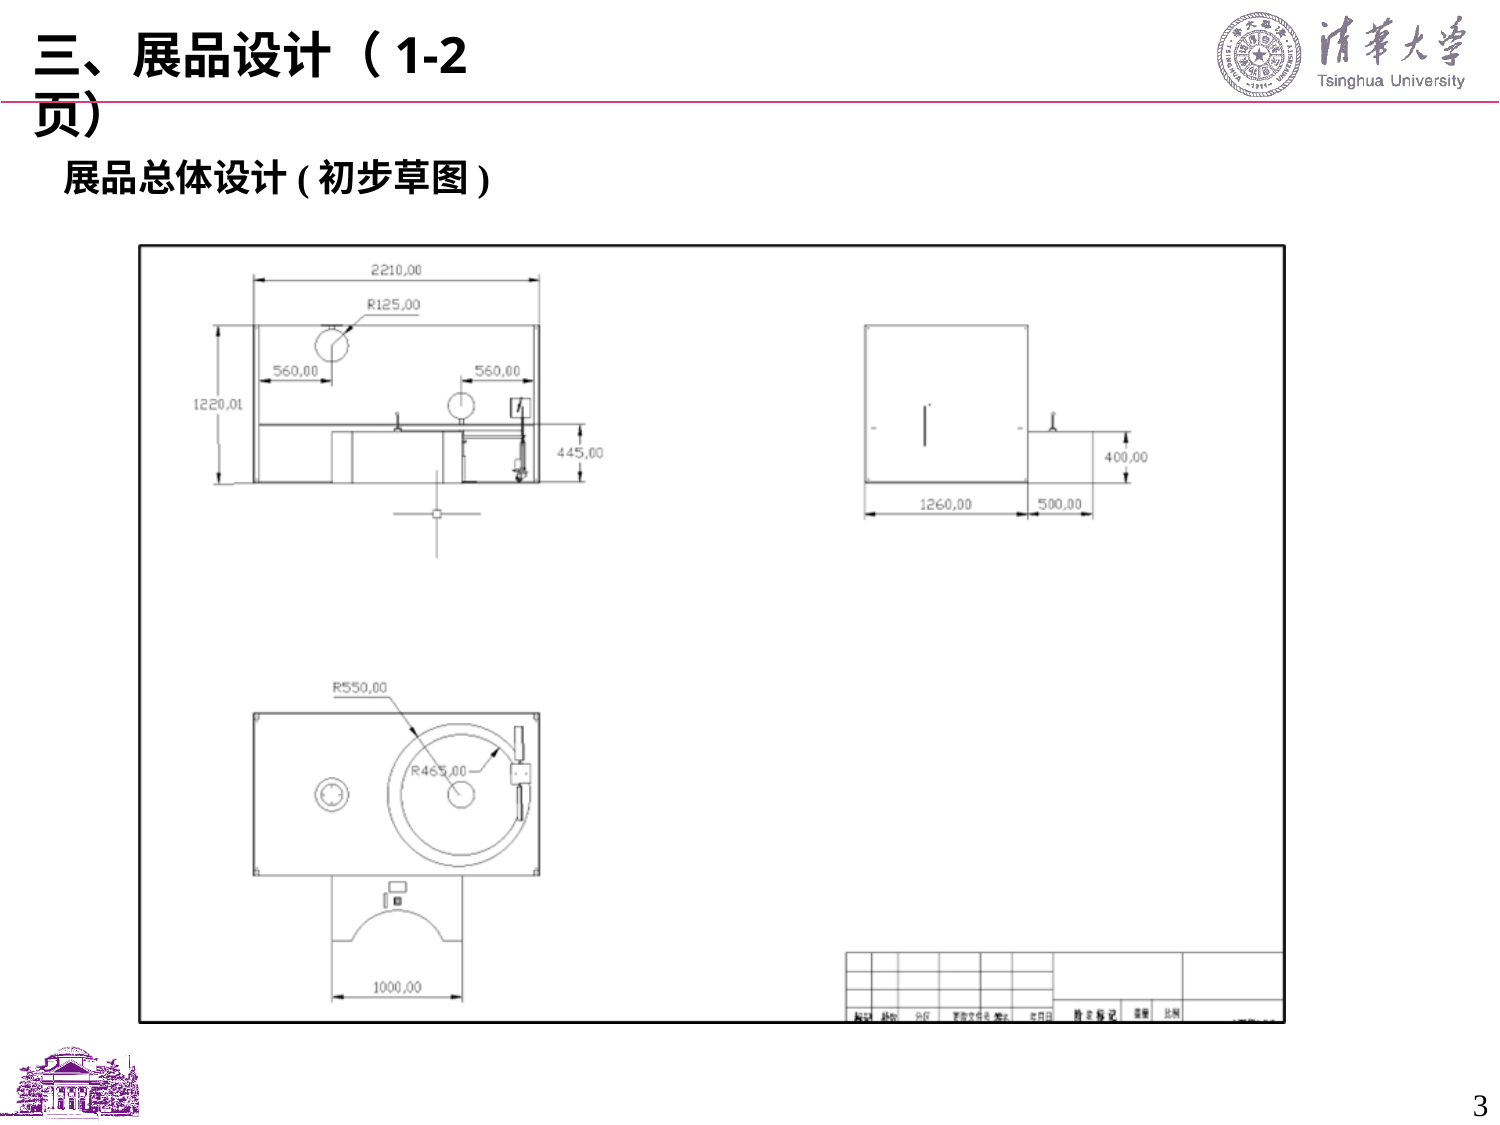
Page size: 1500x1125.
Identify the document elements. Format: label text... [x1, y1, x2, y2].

picture [0, 1027, 139, 1125]
text_box 展品总体设计(初步草图) [48, 146, 805, 206]
picture [1185, 5, 1497, 101]
text_box 3 [1237, 1081, 1500, 1125]
text_box 三、展品设计（1-2页） [17, 16, 583, 101]
picture [138, 244, 1287, 1024]
text_box 三、展品设计（1-2页） [17, 103, 583, 152]
